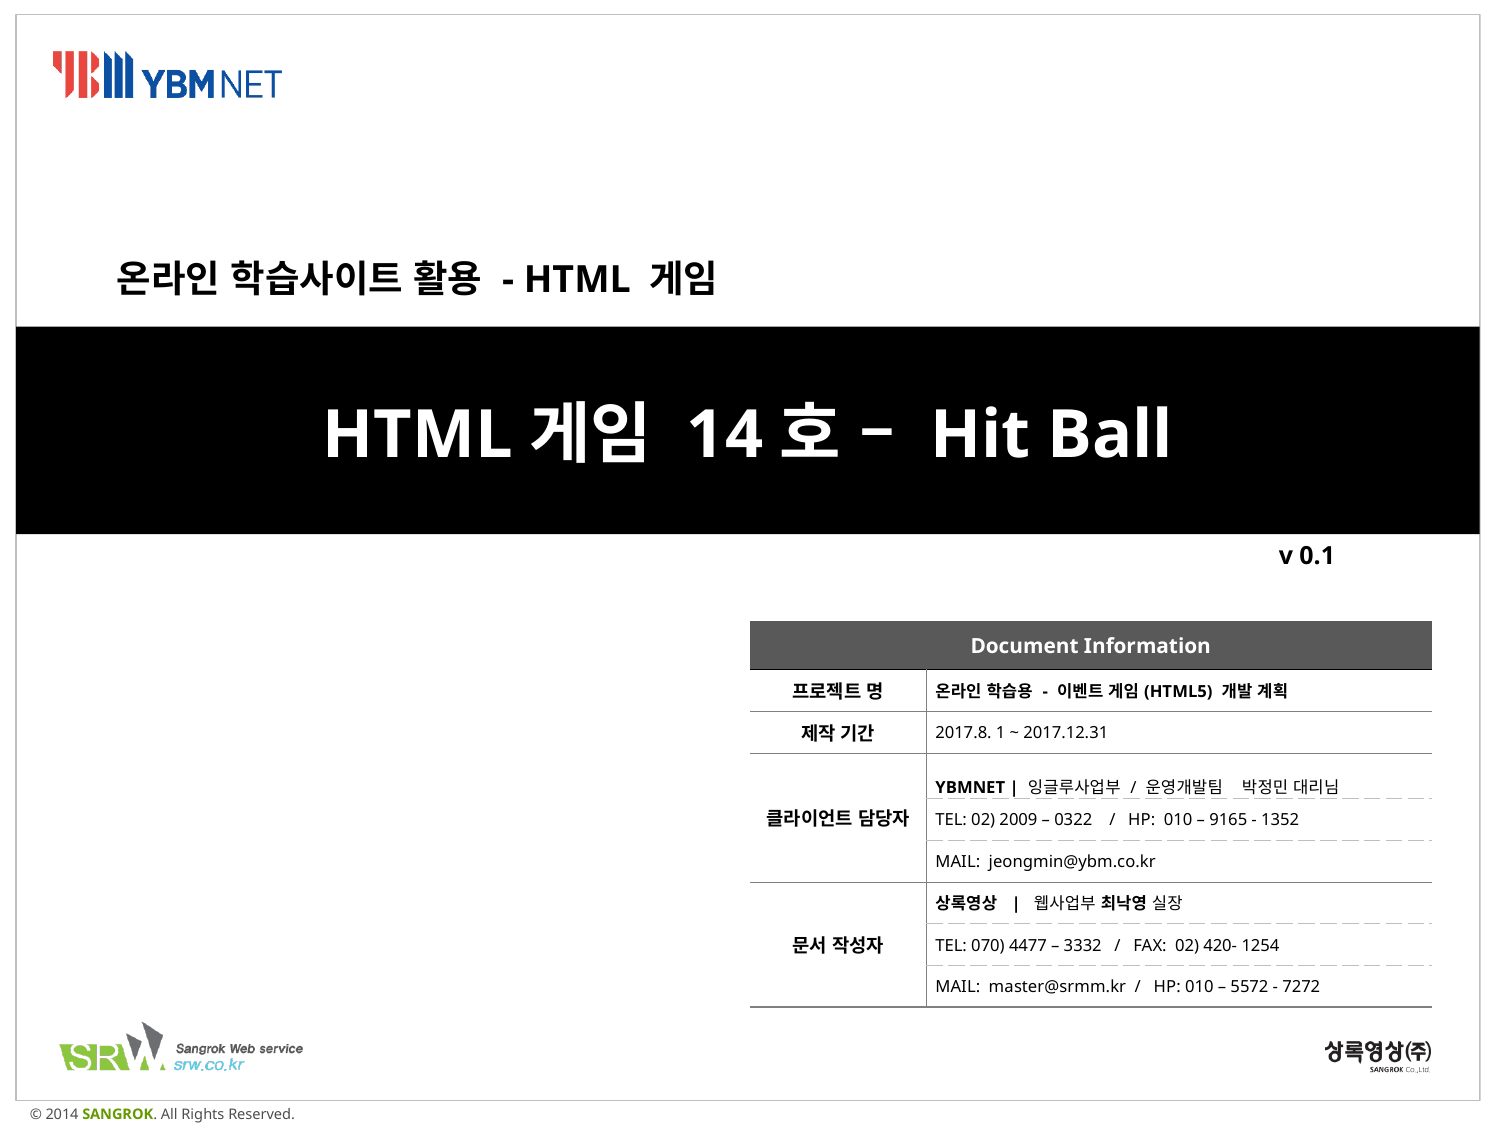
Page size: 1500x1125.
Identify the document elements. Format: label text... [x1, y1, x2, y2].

text_box HTML게임 14호 – Hit Ball [16, 326, 1480, 535]
text_box v 0.1 [1174, 528, 1352, 581]
picture [43, 1015, 314, 1081]
table_cell TEL: 070) 4477 – 3332 / FAX: 02) 420- 1254 [927, 924, 1432, 965]
table_cell 온라인 학습용 - 이벤트 게임(HTML5) 개발 계획 [927, 670, 1432, 711]
picture [52, 50, 282, 98]
table_cell YBMNET | 잉글루사업부 / 운영개발팀 박정민 대리님 [927, 754, 1432, 798]
picture [1324, 1041, 1431, 1073]
table_cell 2017.8. 1 ~ 2017.12.31 [927, 712, 1432, 753]
table_cell MAIL: jeongmin@ybm.co.kr [927, 840, 1432, 882]
table_cell MAIL: master@srmm.kr / HP: 010 – 5572 - 7272 [927, 965, 1432, 1006]
text_box 온라인 학습사이트 활용 - HTML 게임 [101, 247, 780, 308]
table_cell 상록영상 | 웹사업부 최낙영 실장 [927, 883, 1432, 924]
table_cell TEL: 02) 2009 – 0322 / HP: 010 – 9165 - 1352 [927, 798, 1432, 840]
table_cell 프로젝트 명 [750, 670, 926, 711]
table_cell 클라이언트 담당자 [750, 754, 926, 882]
table_cell 문서 작성자 [750, 883, 926, 1006]
table_cell 제작 기간 [750, 712, 926, 753]
table_header Document Information [750, 621, 1432, 669]
